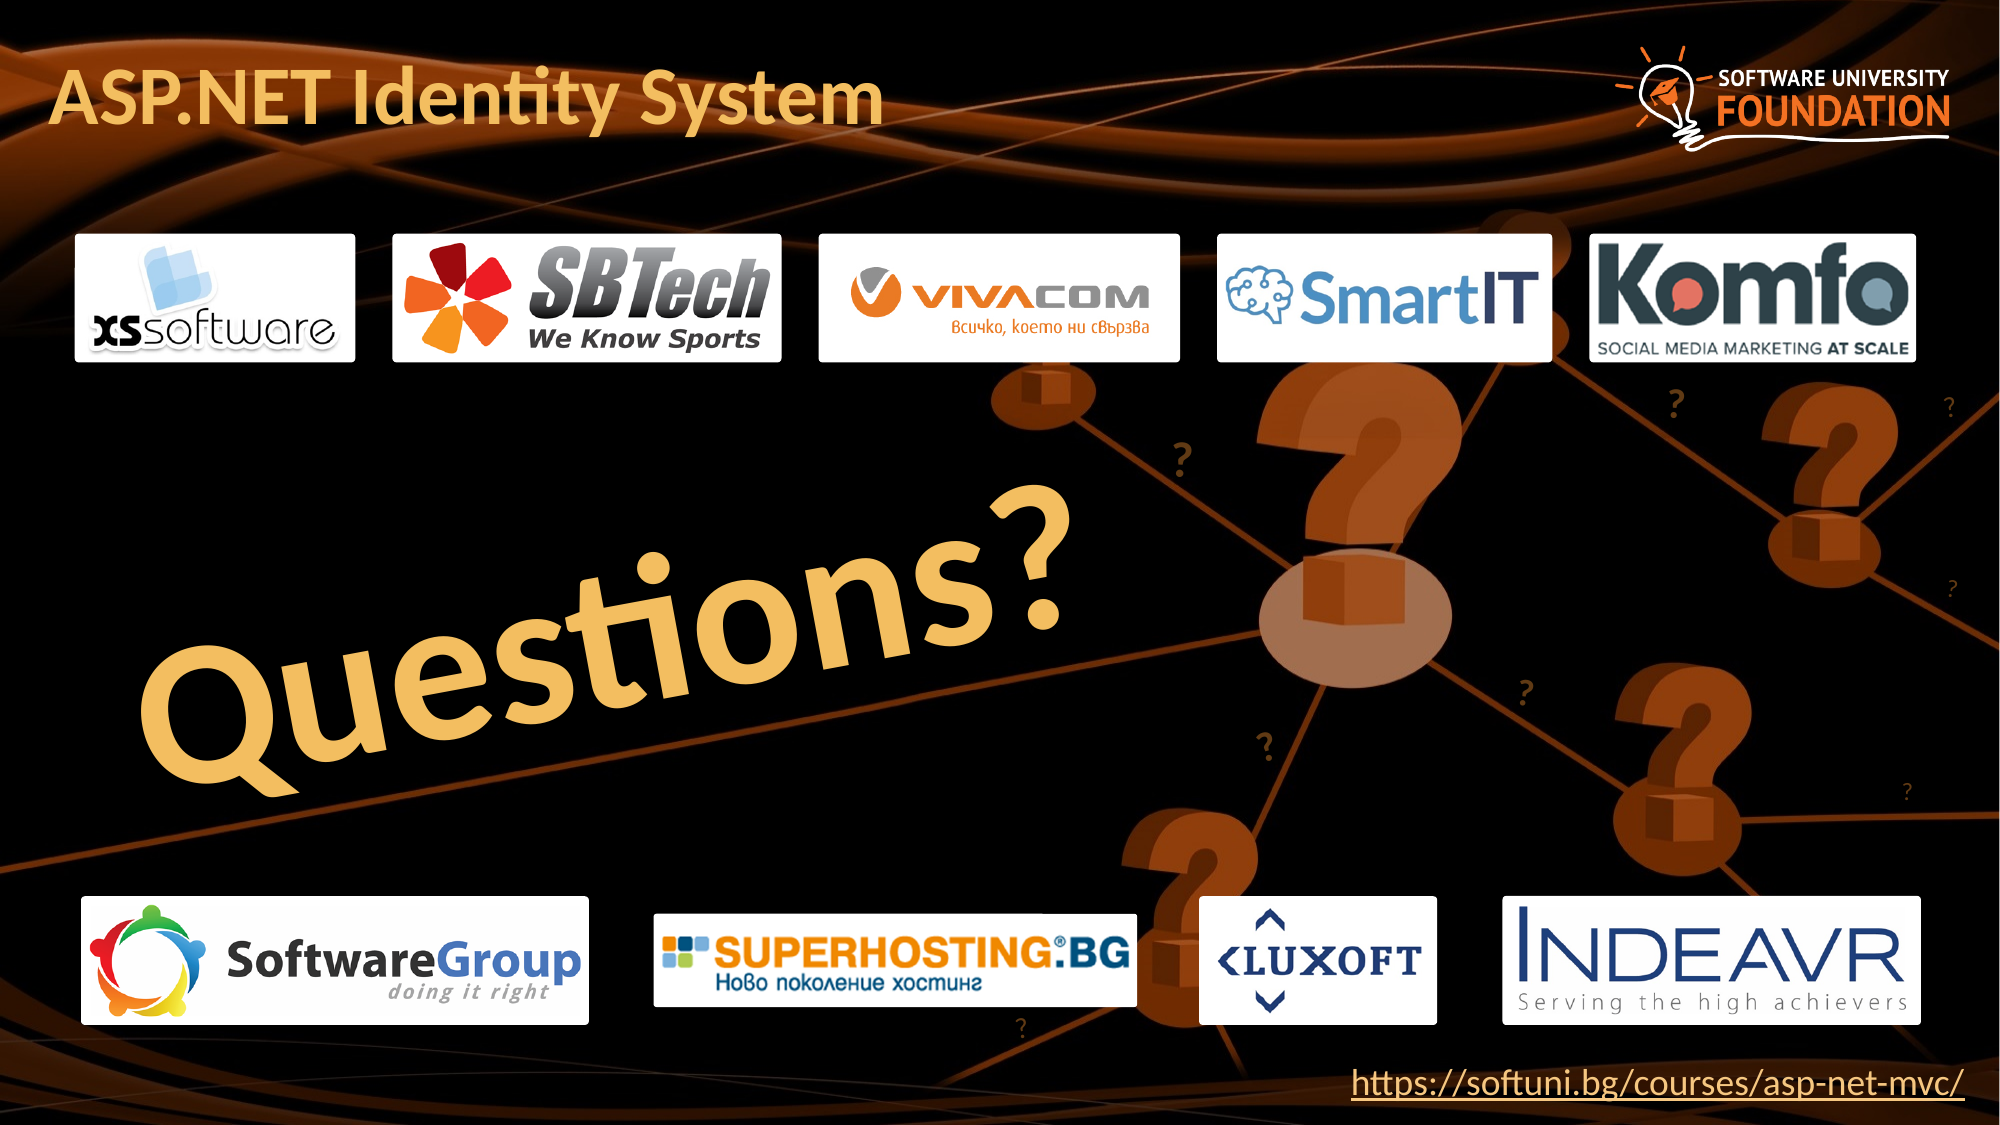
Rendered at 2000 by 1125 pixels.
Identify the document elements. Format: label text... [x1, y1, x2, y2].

list https://softuni.bg/courses/asp-net-mvc/ [250, 1050, 1971, 1125]
title ASP.NET Identity System [30, 6, 1602, 189]
picture [0, 0, 2000, 1125]
